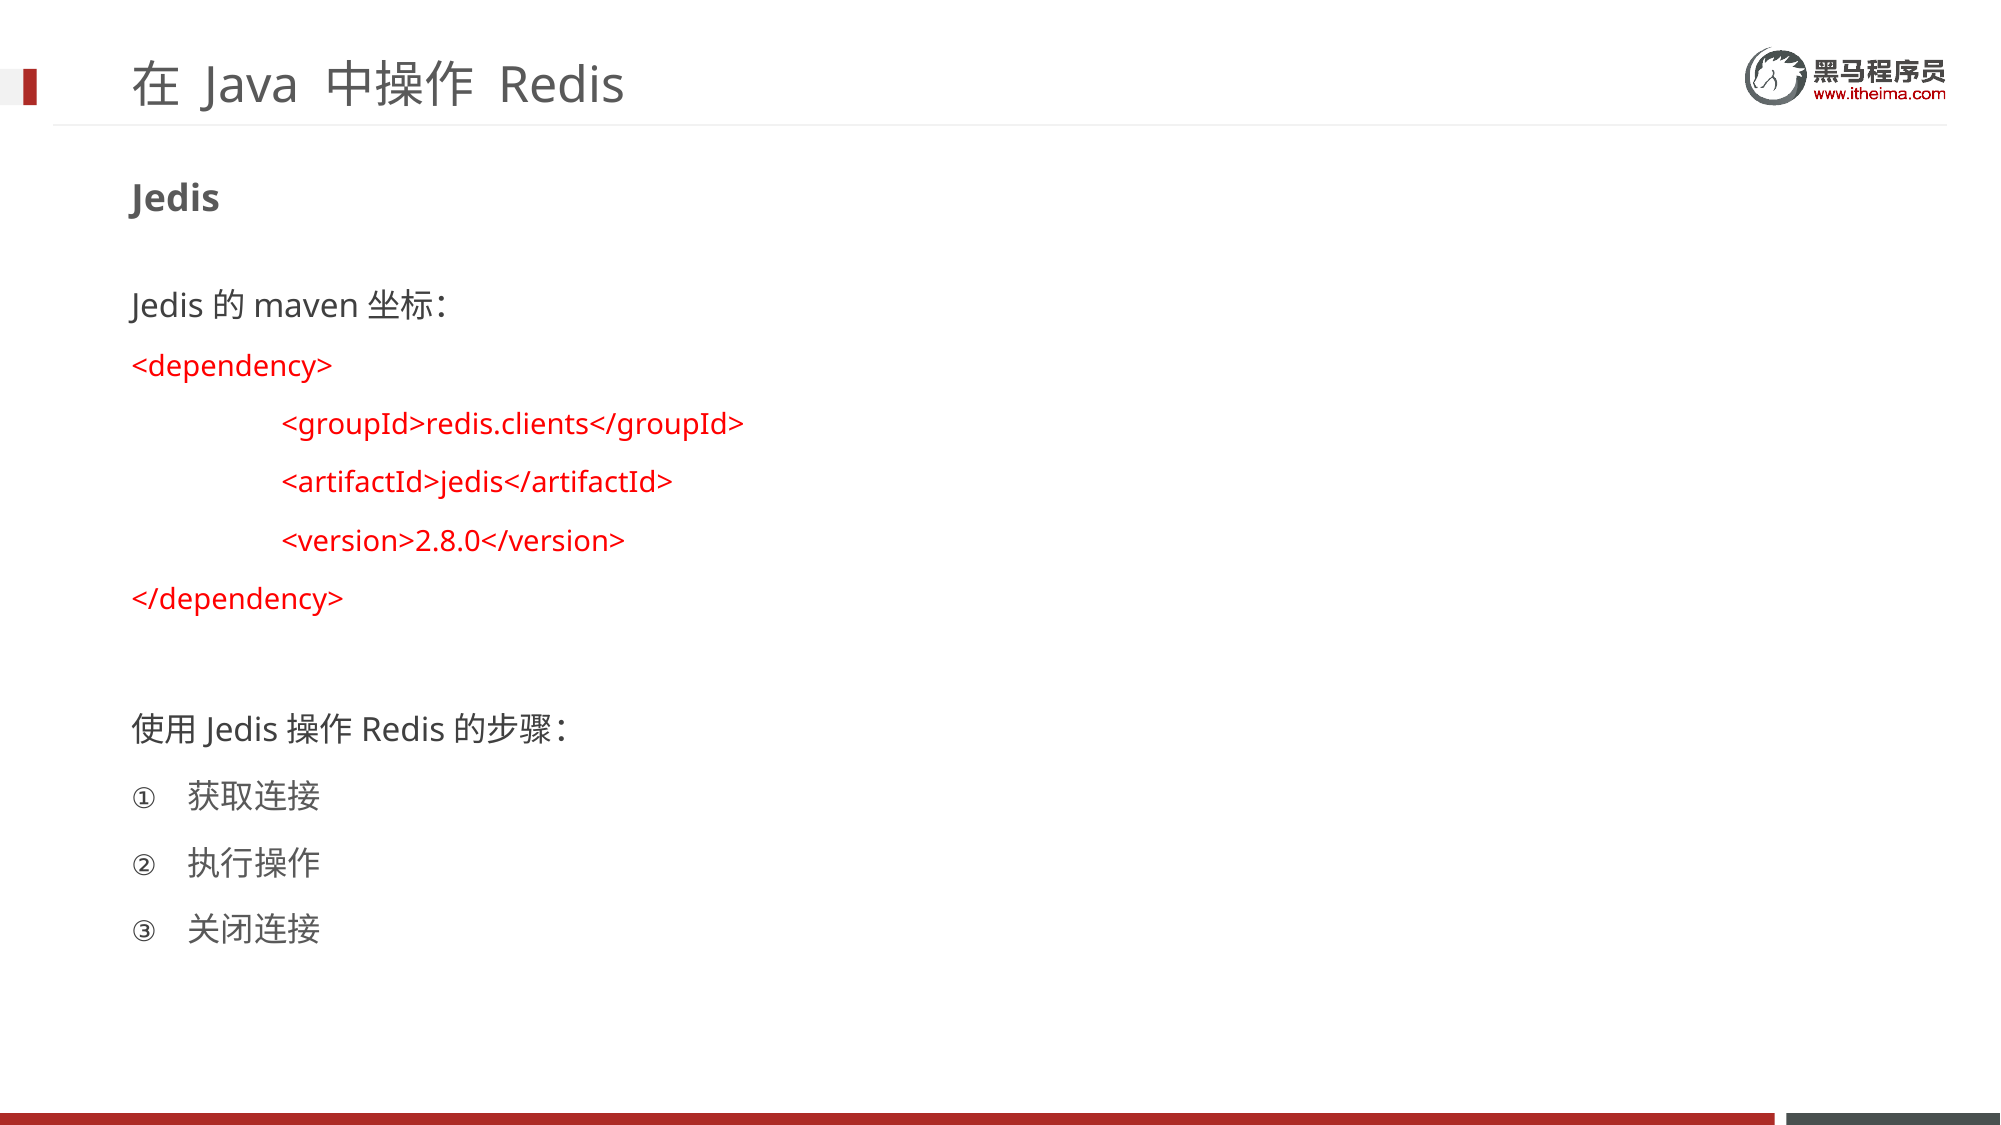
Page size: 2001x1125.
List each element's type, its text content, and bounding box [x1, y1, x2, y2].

list Jedis [116, 154, 1880, 239]
text_box Jedis的maven坐标： <dependency> <groupId>redis.clients</groupId> <artifactId>jedis</artifactId> <version>2.8.0</version> </dependency> 使用Jedis操作Redis的步骤： 获取连接 执行操作 关闭连接 [116, 256, 1880, 1102]
picture [1744, 46, 1946, 106]
title 在 Java 中操作 Redis [116, 40, 1556, 125]
